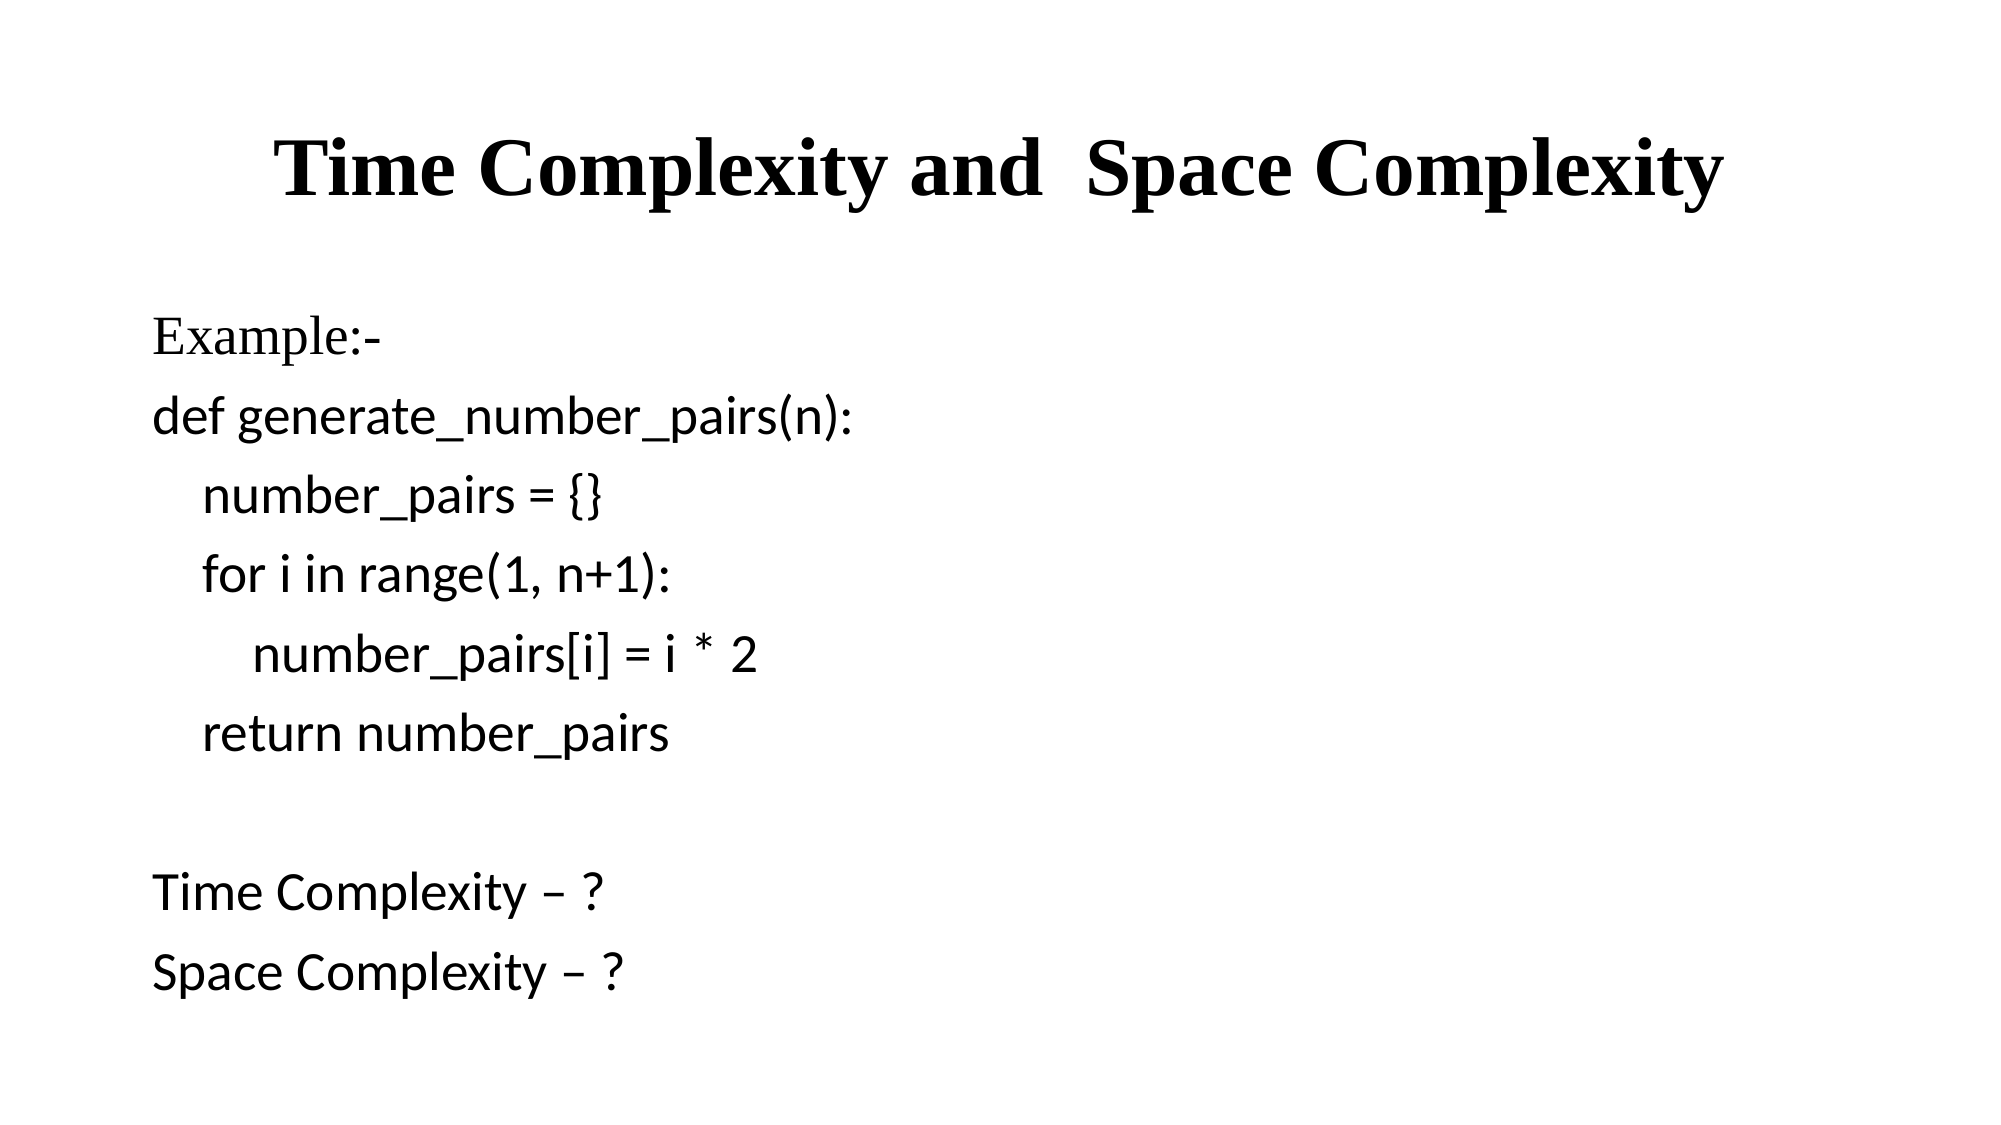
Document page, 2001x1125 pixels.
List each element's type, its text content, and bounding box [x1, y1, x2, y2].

list Example:- def generate_number_pairs(n): number_pairs = {} for i in range(1, n+1): number_pairs[i] = i * 2 return number_pairs Time Complexity – ? Space Complexity – ? [137, 299, 1863, 1014]
title Time Complexity and Space Complexity [137, 59, 1863, 278]
